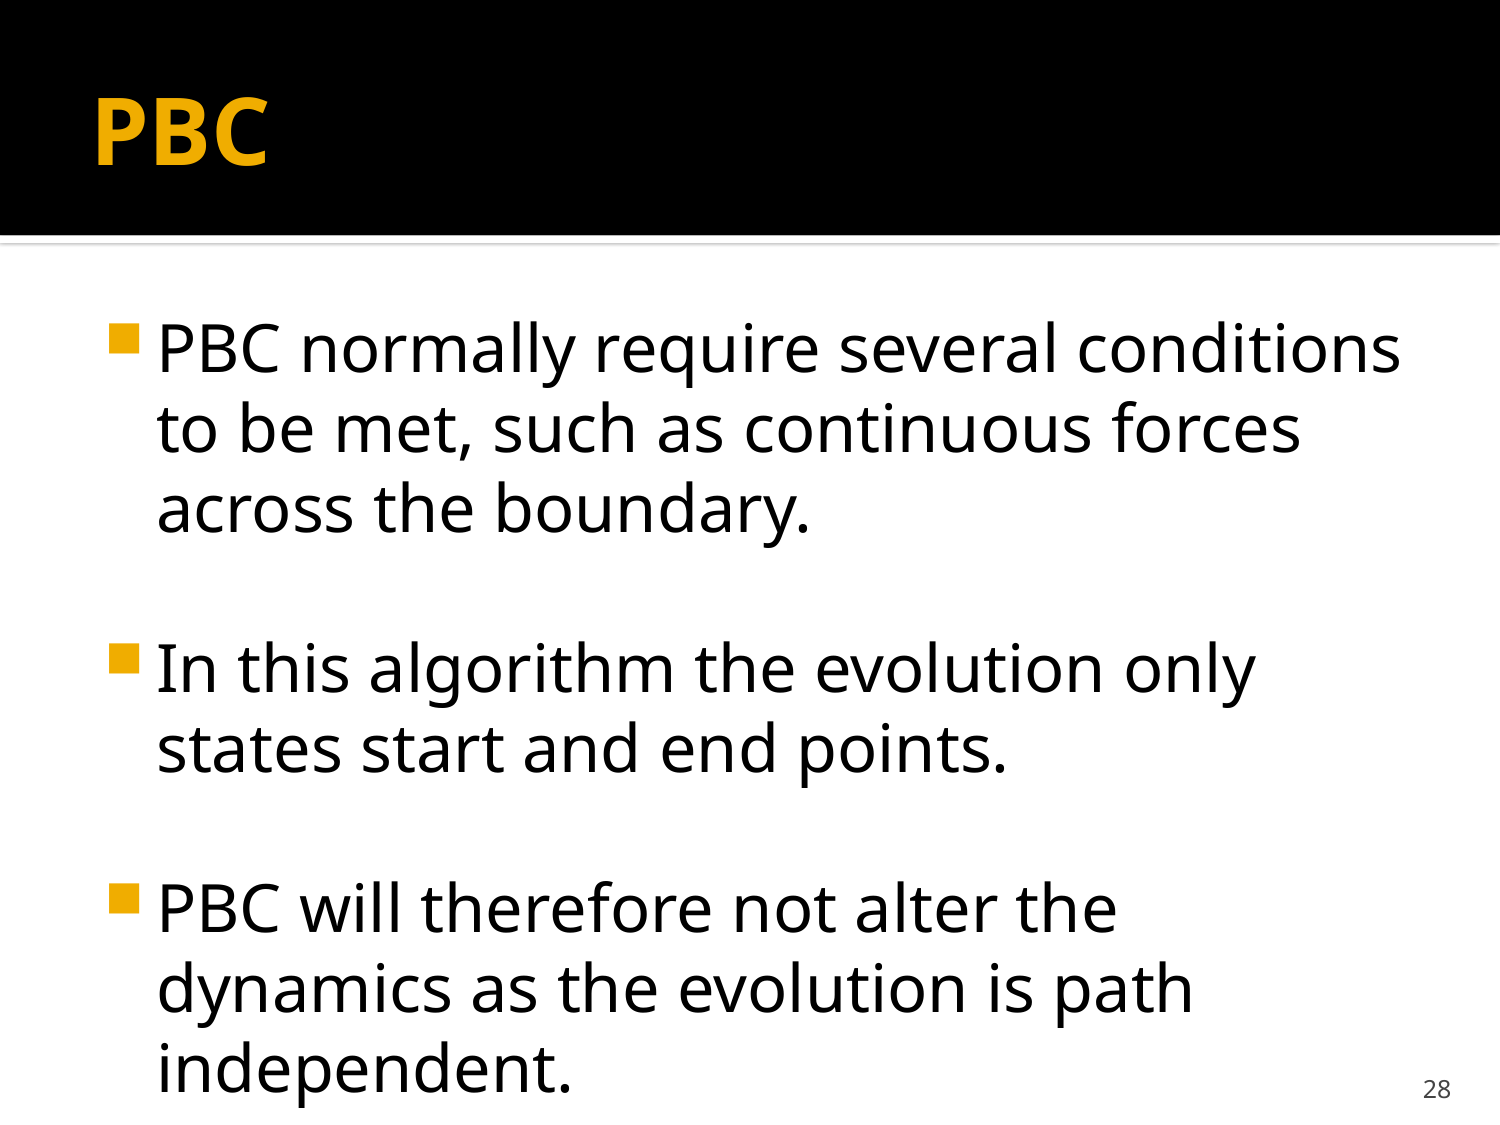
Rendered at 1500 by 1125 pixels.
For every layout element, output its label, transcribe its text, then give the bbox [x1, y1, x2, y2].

slide_number 28 [1345, 1062, 1467, 1108]
title PBC [75, 25, 1425, 231]
list PBC normally require several conditions to be met, such as continuous forces across the boundary. In this algorithm the evolution only states start and end points. PBC will therefore not alter the dynamics as the evolution is path independent. [75, 291, 1425, 1050]
